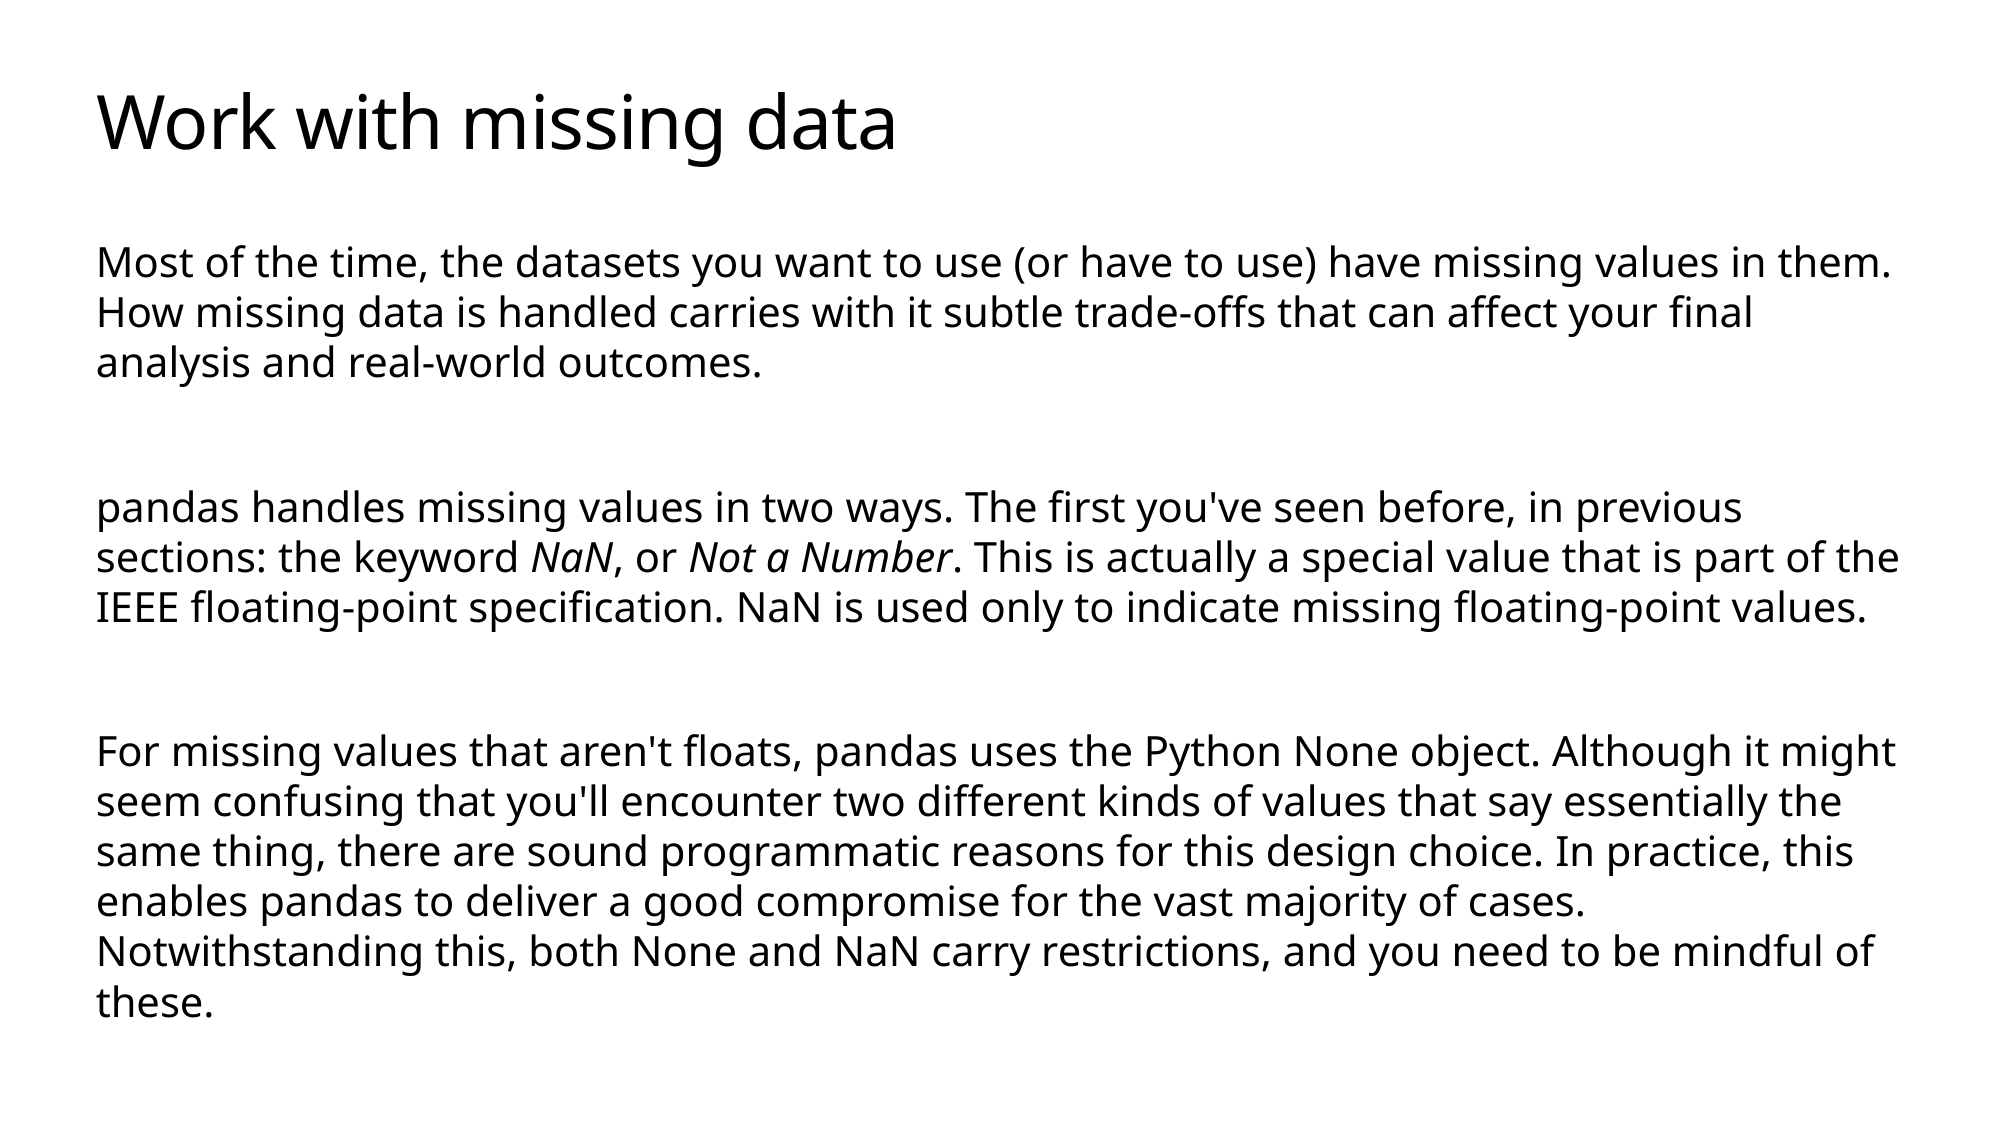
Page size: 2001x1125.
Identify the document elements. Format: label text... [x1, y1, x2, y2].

list Most of the time, the datasets you want to use (or have to use) have missing values in them. How missing data is handled carries with it subtle trade-offs that can affect your final analysis and real-world outcomes. pandas handles missing values in two ways. The first you've seen before, in previous sections: the keyword NaN, or Not a Number. This is actually a special value that is part of the IEEE floating-point specification. NaN is used only to indicate missing floating-point values. For missing values that aren't floats, pandas uses the Python None object. Although it might seem confusing that you'll encounter two different kinds of values that say essentially the same thing, there are sound programmatic reasons for this design choice. In practice, this enables pandas to deliver a good compromise for the vast majority of cases. Notwithstanding this, both None and NaN carry restrictions, and you need to be mindful of these. [95, 235, 1904, 1084]
title Work with missing data [96, 75, 1904, 165]
